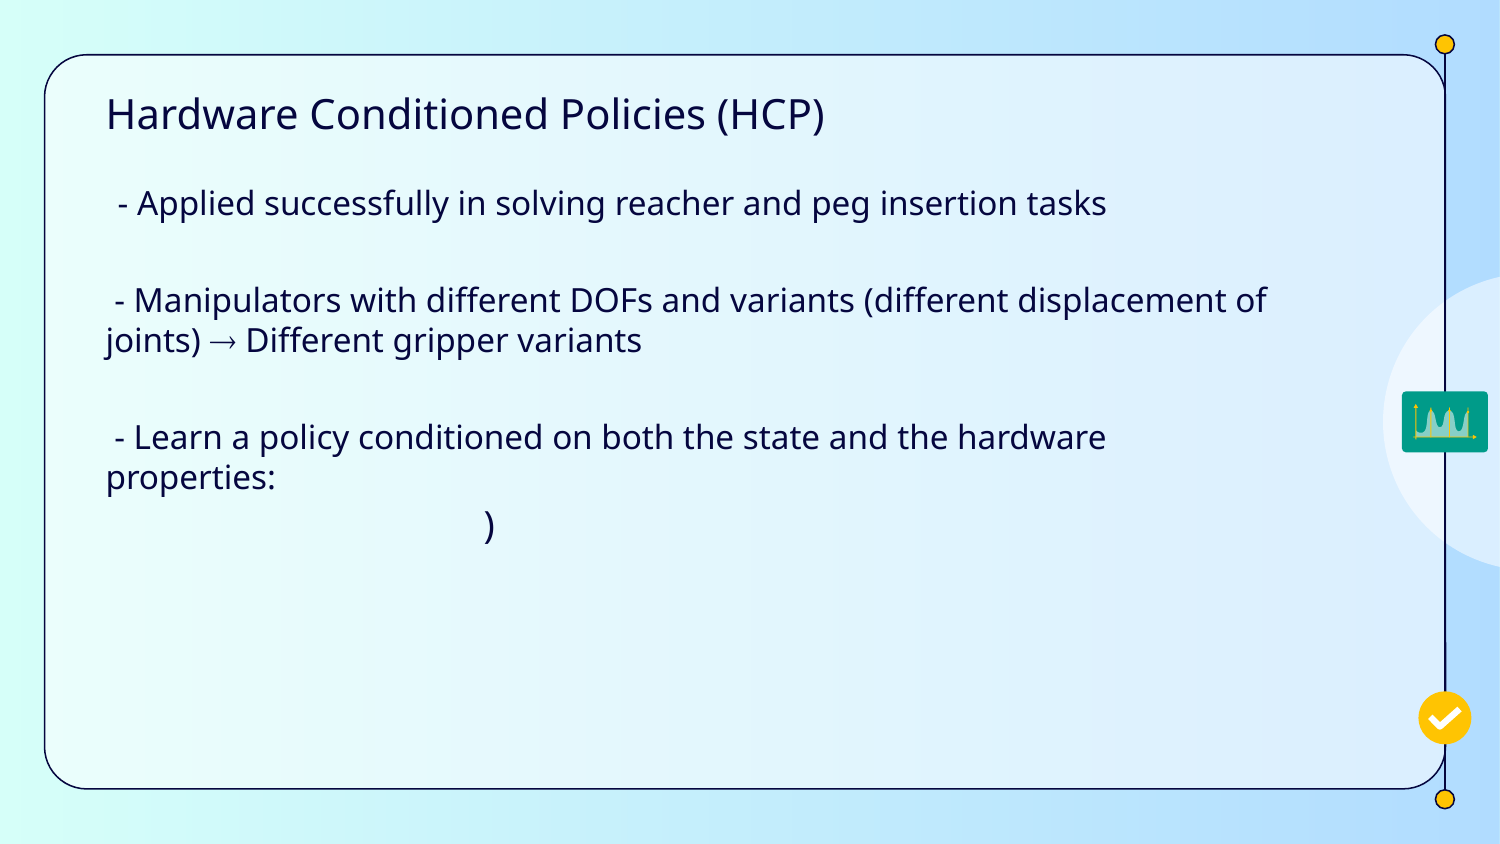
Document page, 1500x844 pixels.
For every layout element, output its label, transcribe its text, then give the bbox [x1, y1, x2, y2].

text_box Hardware Conditioned Policies (HCP) [90, 80, 921, 146]
text_box - Manipulators with different DOFs and variants (different displacement of joints)  Different gripper variants [90, 272, 1323, 367]
text_box - Applied successfully in solving reacher and peg insertion tasks [102, 174, 1264, 230]
text_box - Learn a policy conditioned on both the state and the hardware properties: [90, 408, 1251, 504]
picture [0, 0, 1500, 844]
